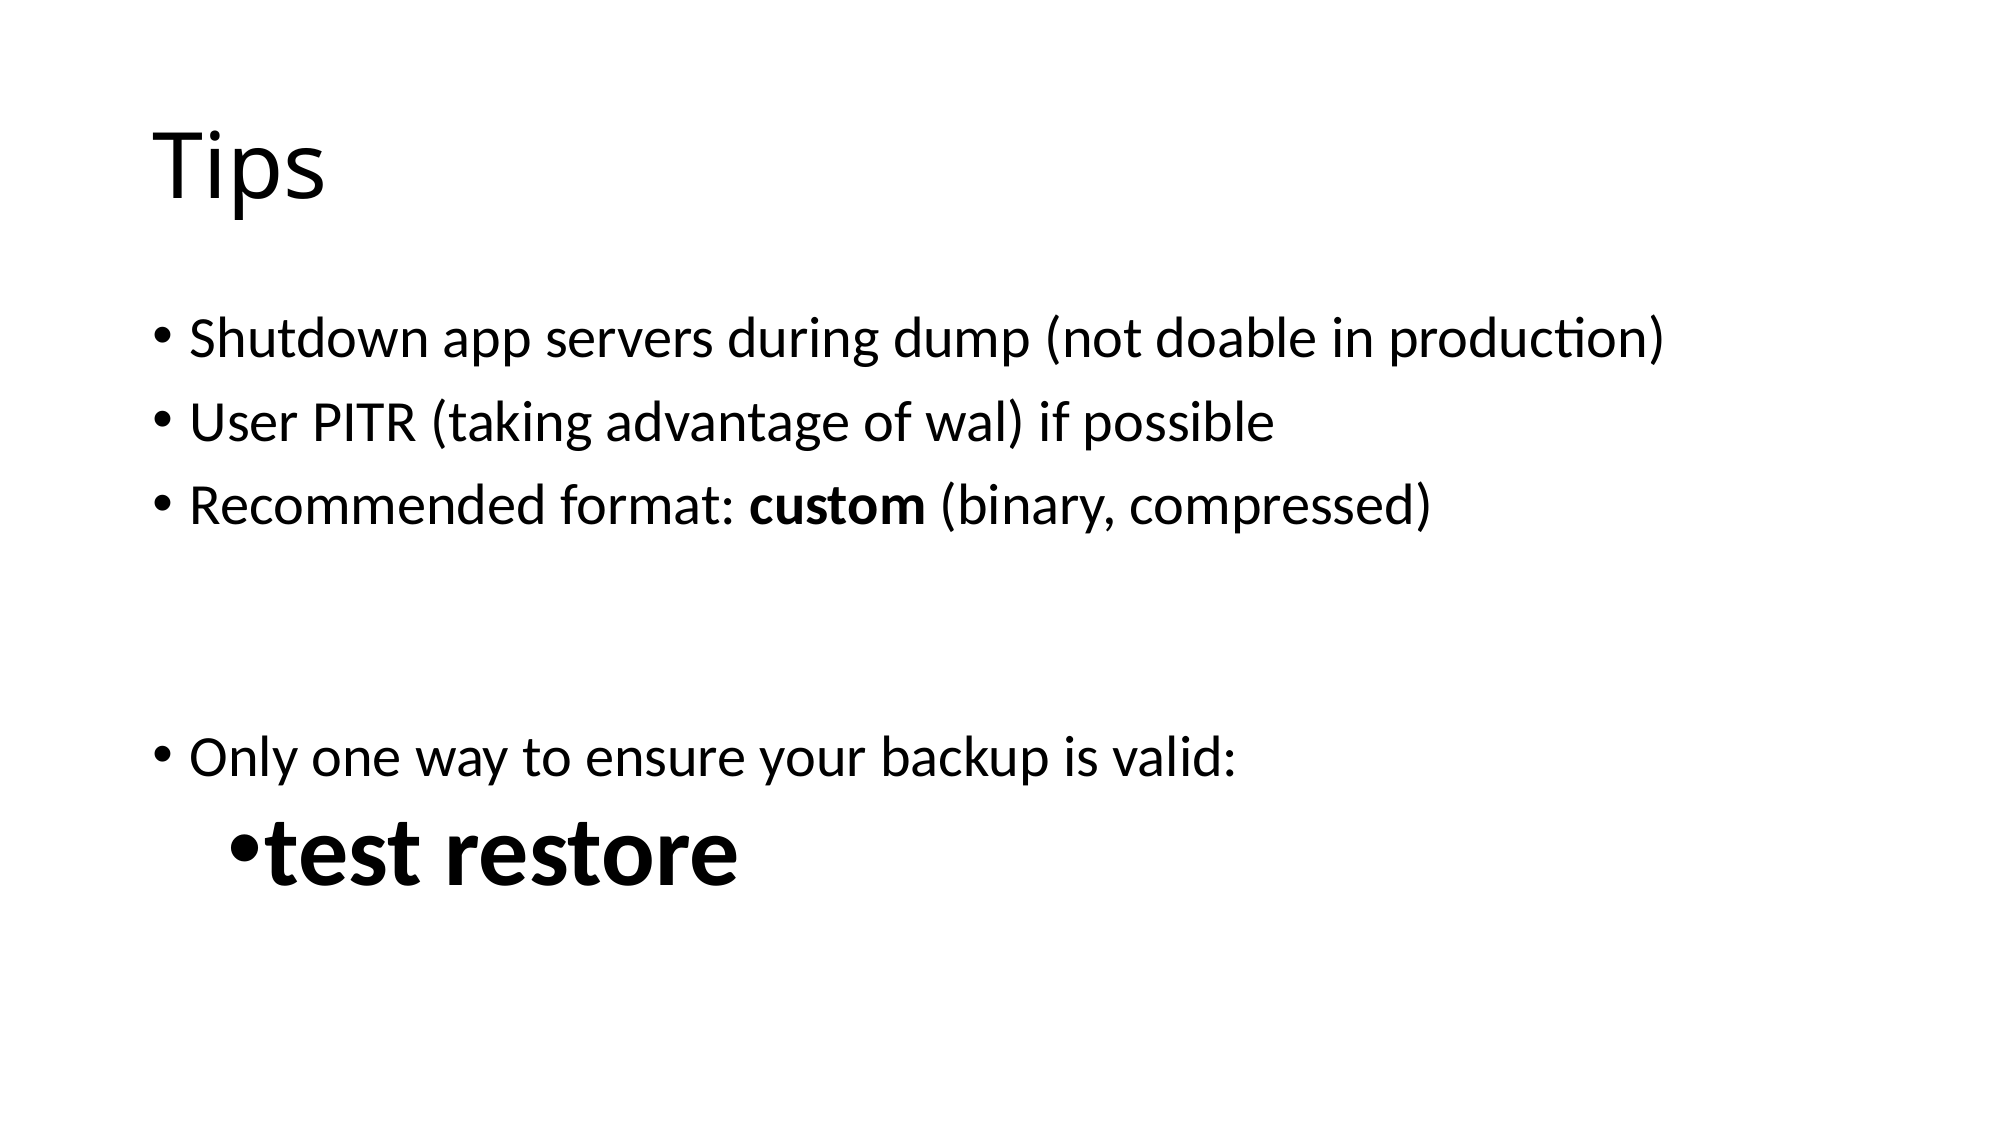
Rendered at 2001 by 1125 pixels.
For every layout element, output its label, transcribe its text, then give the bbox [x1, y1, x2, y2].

title Tips [137, 59, 1863, 278]
list Shutdown app servers during dump (not doable in production) User PITR (taking advantage of wal) if possible Recommended format: custom (binary, compressed) Only one way to ensure your backup is valid: test restore [137, 299, 1863, 1014]
